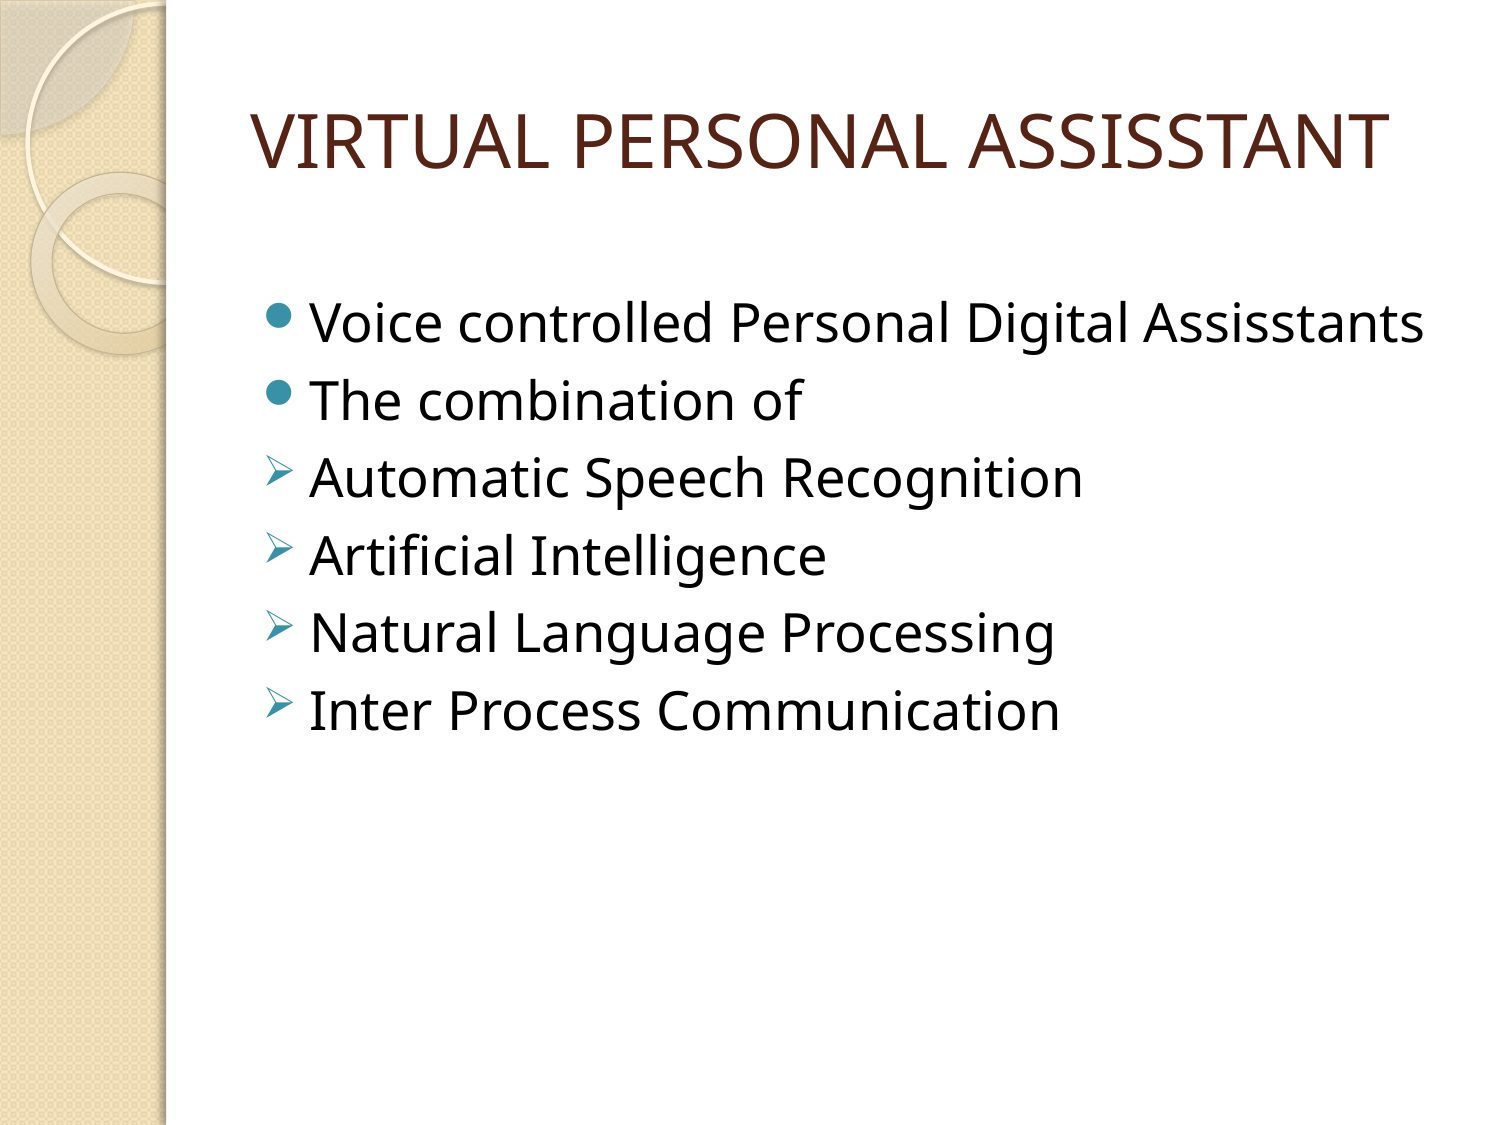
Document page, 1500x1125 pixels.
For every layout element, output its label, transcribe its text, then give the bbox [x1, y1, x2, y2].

title VIRTUAL PERSONAL ASSISSTANT [235, 45, 1466, 233]
list Voice controlled Personal Digital Assisstants The combination of Automatic Speech Recognition Artificial Intelligence Natural Language Processing Inter Process Communication [234, 281, 1465, 1069]
